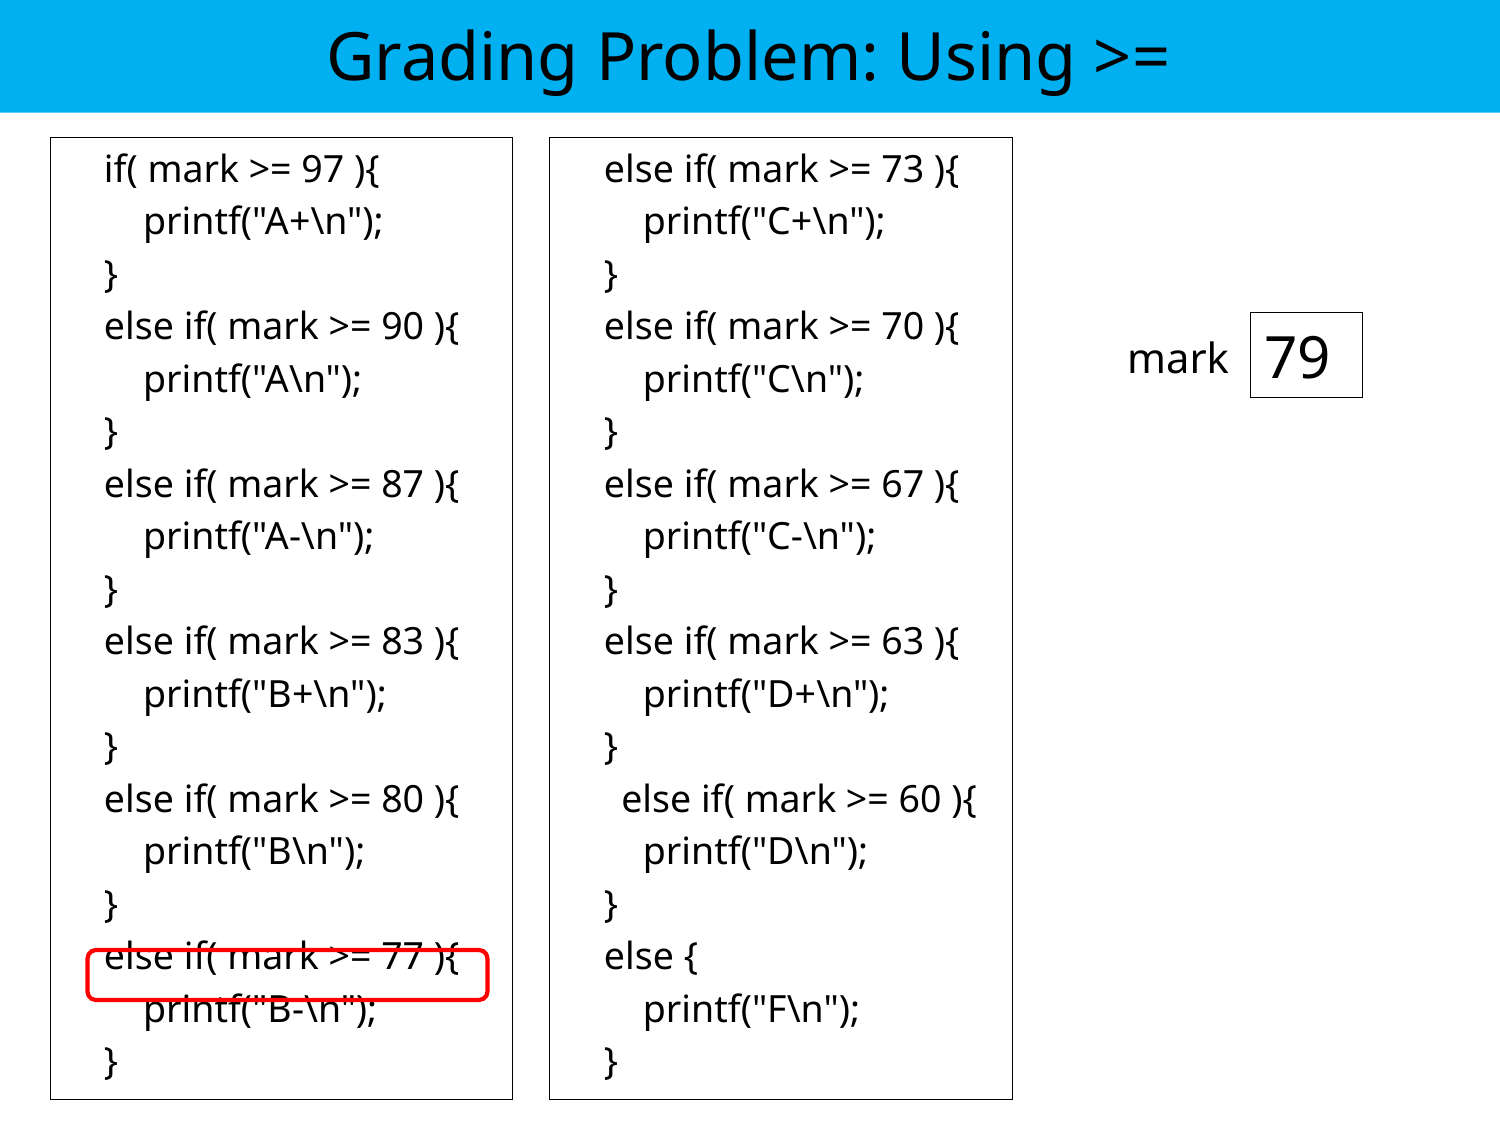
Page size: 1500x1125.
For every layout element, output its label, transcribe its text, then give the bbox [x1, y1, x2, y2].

text_box mark [1112, 324, 1250, 390]
text_box 79 [1250, 312, 1363, 398]
title Grading Problem: Using >= [0, 0, 1500, 113]
list if( mark >= 97 ){ printf("A+\n"); } else if( mark >= 90 ){ printf("A\n"); } else if( mark >= 87 ){ printf("A-\n"); } else if( mark >= 83 ){ printf("B+\n"); } else if( mark >= 80 ){ printf("B\n"); } else if( mark >= 77 ){ printf("B-\n"); } [50, 137, 513, 1100]
text_box [85, 947, 490, 1003]
text_box else if( mark >= 73 ){ printf("C+\n"); } else if( mark >= 70 ){ printf("C\n"); } else if( mark >= 67 ){ printf("C-\n"); } else if( mark >= 63 ){ printf("D+\n"); } else if( mark >= 60 ){ printf("D\n"); } else { printf("F\n"); } [549, 137, 1013, 1100]
